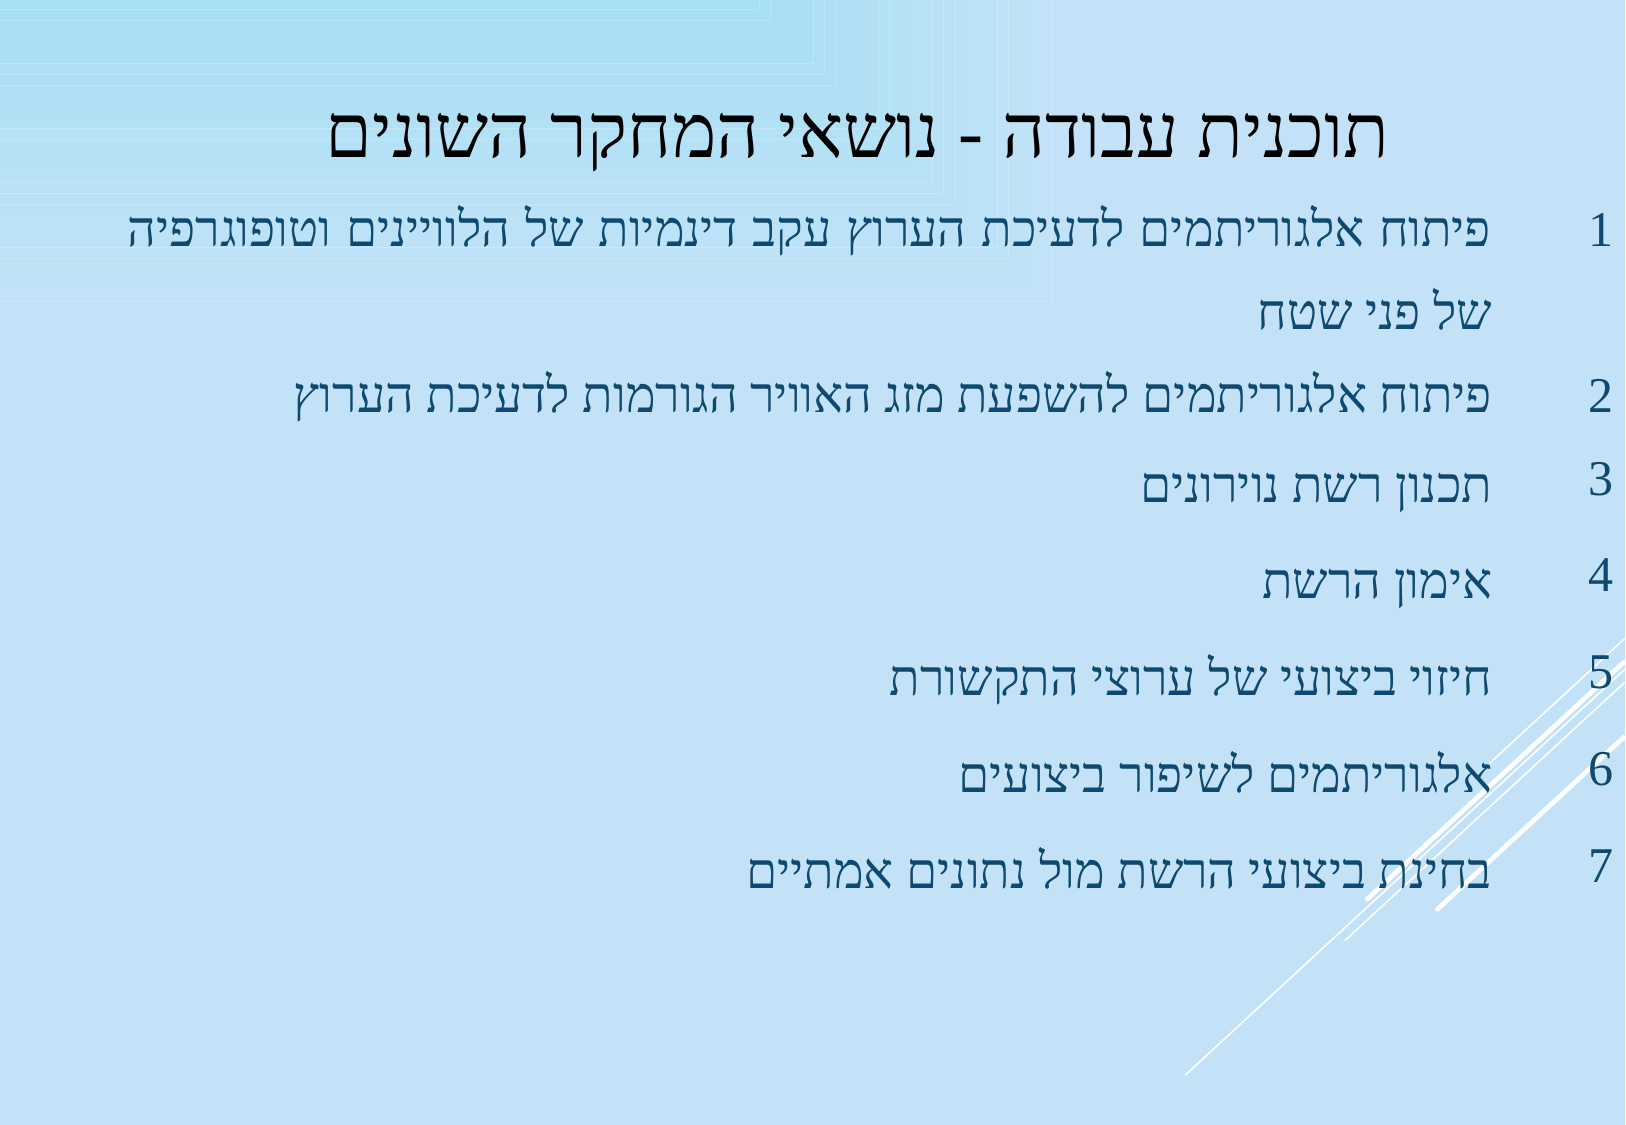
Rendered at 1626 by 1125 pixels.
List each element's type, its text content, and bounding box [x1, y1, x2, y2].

text_box תוכנית עבודה - נושאי המחקר השונים [292, 30, 1406, 180]
table_cell בחינת ביצועי הרשת מול נתונים אמתיים [117, 810, 1503, 907]
table_cell 3 [1503, 423, 1625, 520]
table_cell 4 [1503, 520, 1625, 616]
table_cell 5 [1503, 616, 1625, 713]
table_cell 7 [1503, 810, 1625, 907]
table_header פיתוח אלגוריתמים לדעיכת הערוץ עקב דינמיות של הלוויינים וטופוגרפיה של פני שטח [117, 174, 1503, 340]
table_cell 6 [1503, 713, 1625, 810]
table_cell חיזוי ביצועי של ערוצי התקשורת [117, 616, 1503, 713]
table_cell פיתוח אלגוריתמים להשפעת מזג האוויר הגורמות לדעיכת הערוץ [117, 340, 1503, 423]
table_header 1 [1503, 174, 1625, 340]
table_cell אימון הרשת [117, 520, 1503, 616]
table_cell 2 [1503, 340, 1625, 423]
table_cell אלגוריתמים לשיפור ביצועים [117, 713, 1503, 810]
table_cell תכנון רשת נוירונים [117, 423, 1503, 520]
